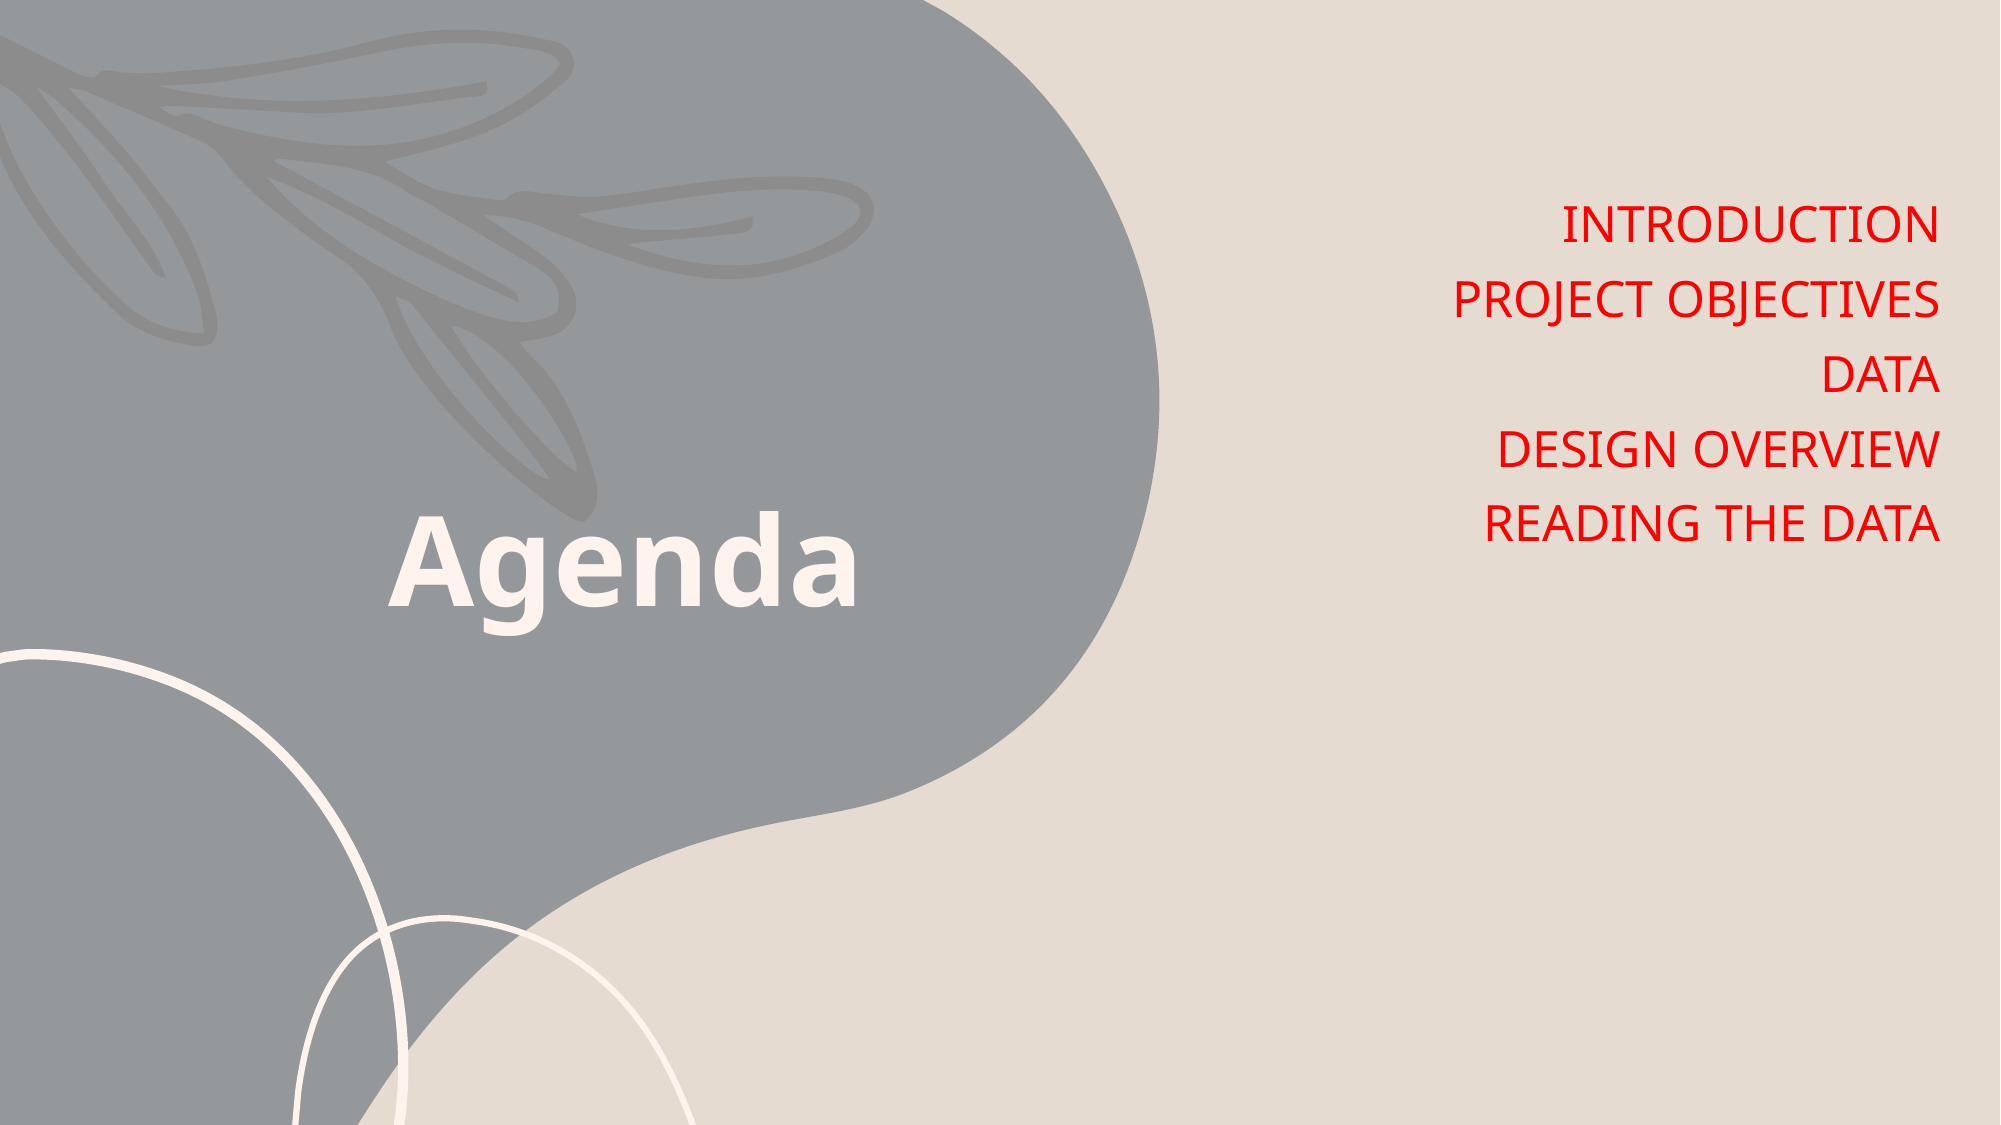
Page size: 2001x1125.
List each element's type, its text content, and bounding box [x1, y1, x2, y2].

title Agenda [115, 457, 1138, 675]
list Introduction Project Objectives data Design overview Reading the data [1278, 191, 1956, 906]
